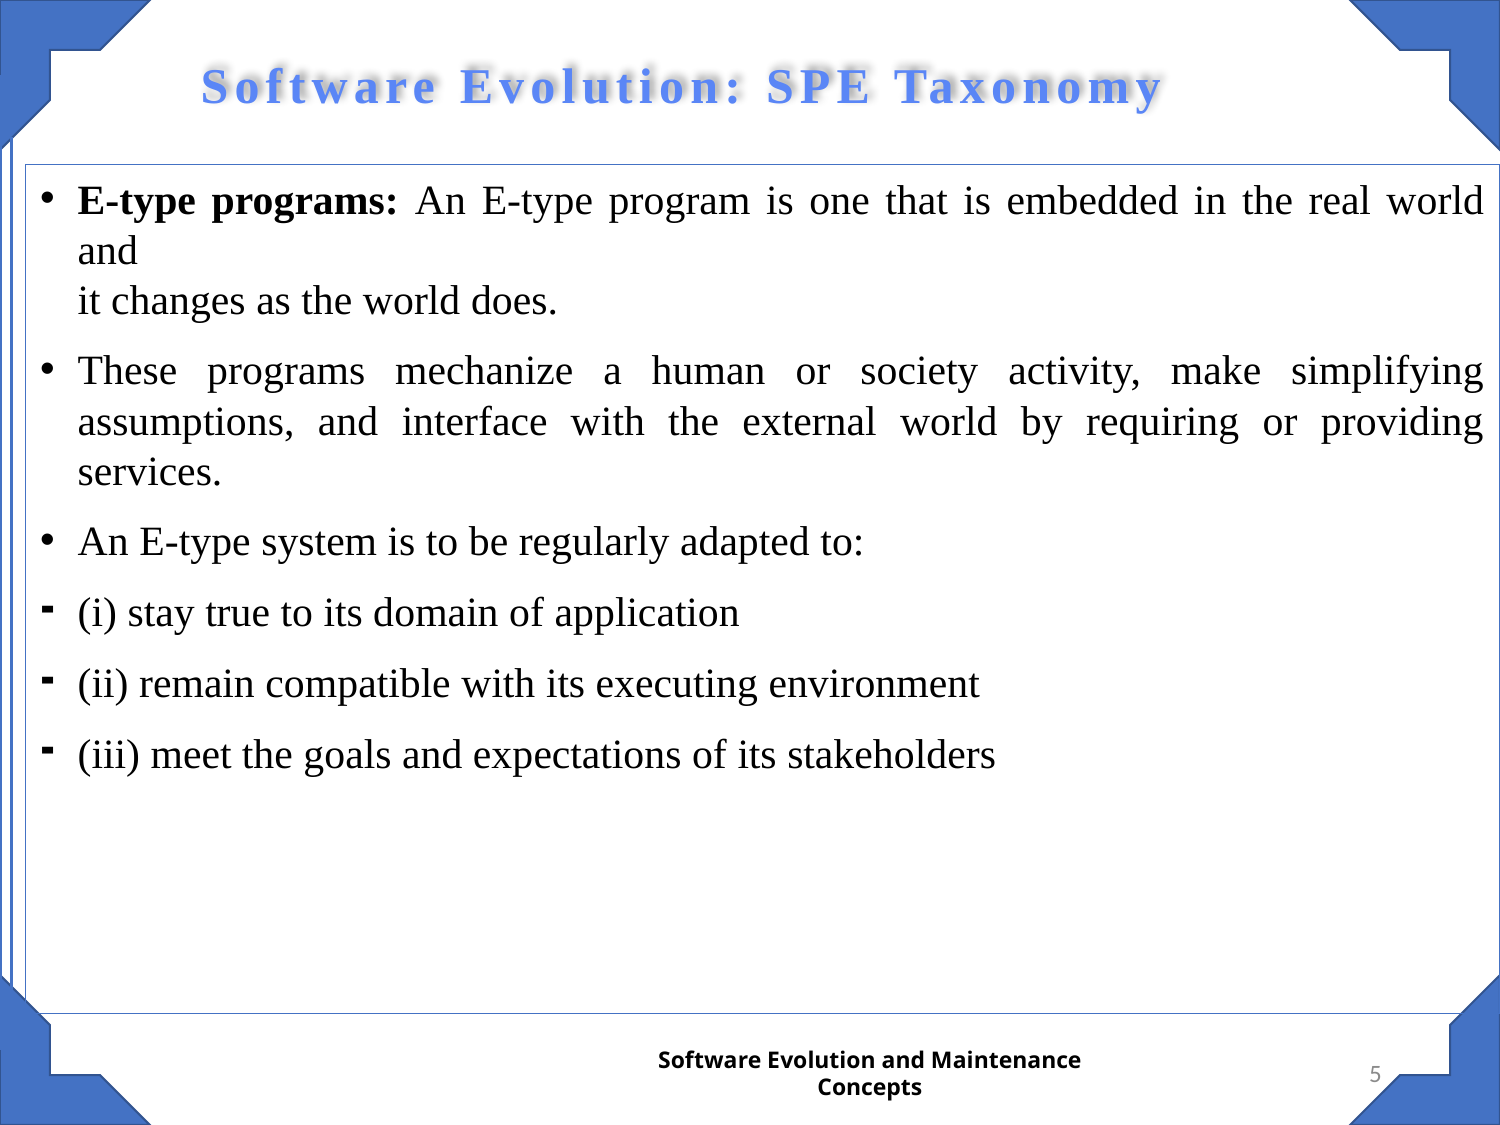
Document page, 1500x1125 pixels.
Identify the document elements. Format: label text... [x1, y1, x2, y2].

text_box Software Evolution: SPE Taxonomy [140, 21, 1243, 148]
list E-type programs: An E-type program is one that is embedded in the real world and it changes as the world does. These programs mechanize a human or society activity, make simplifying assumptions, and interface with the external world by requiring or providing services. An E-type system is to be regularly adapted to: (i) stay true to its domain of application (ii) remain compatible with its executing environment (iii) meet the goals and expectations of its stakeholders [25, 164, 1500, 1014]
slide_number 5 [1059, 1042, 1397, 1103]
